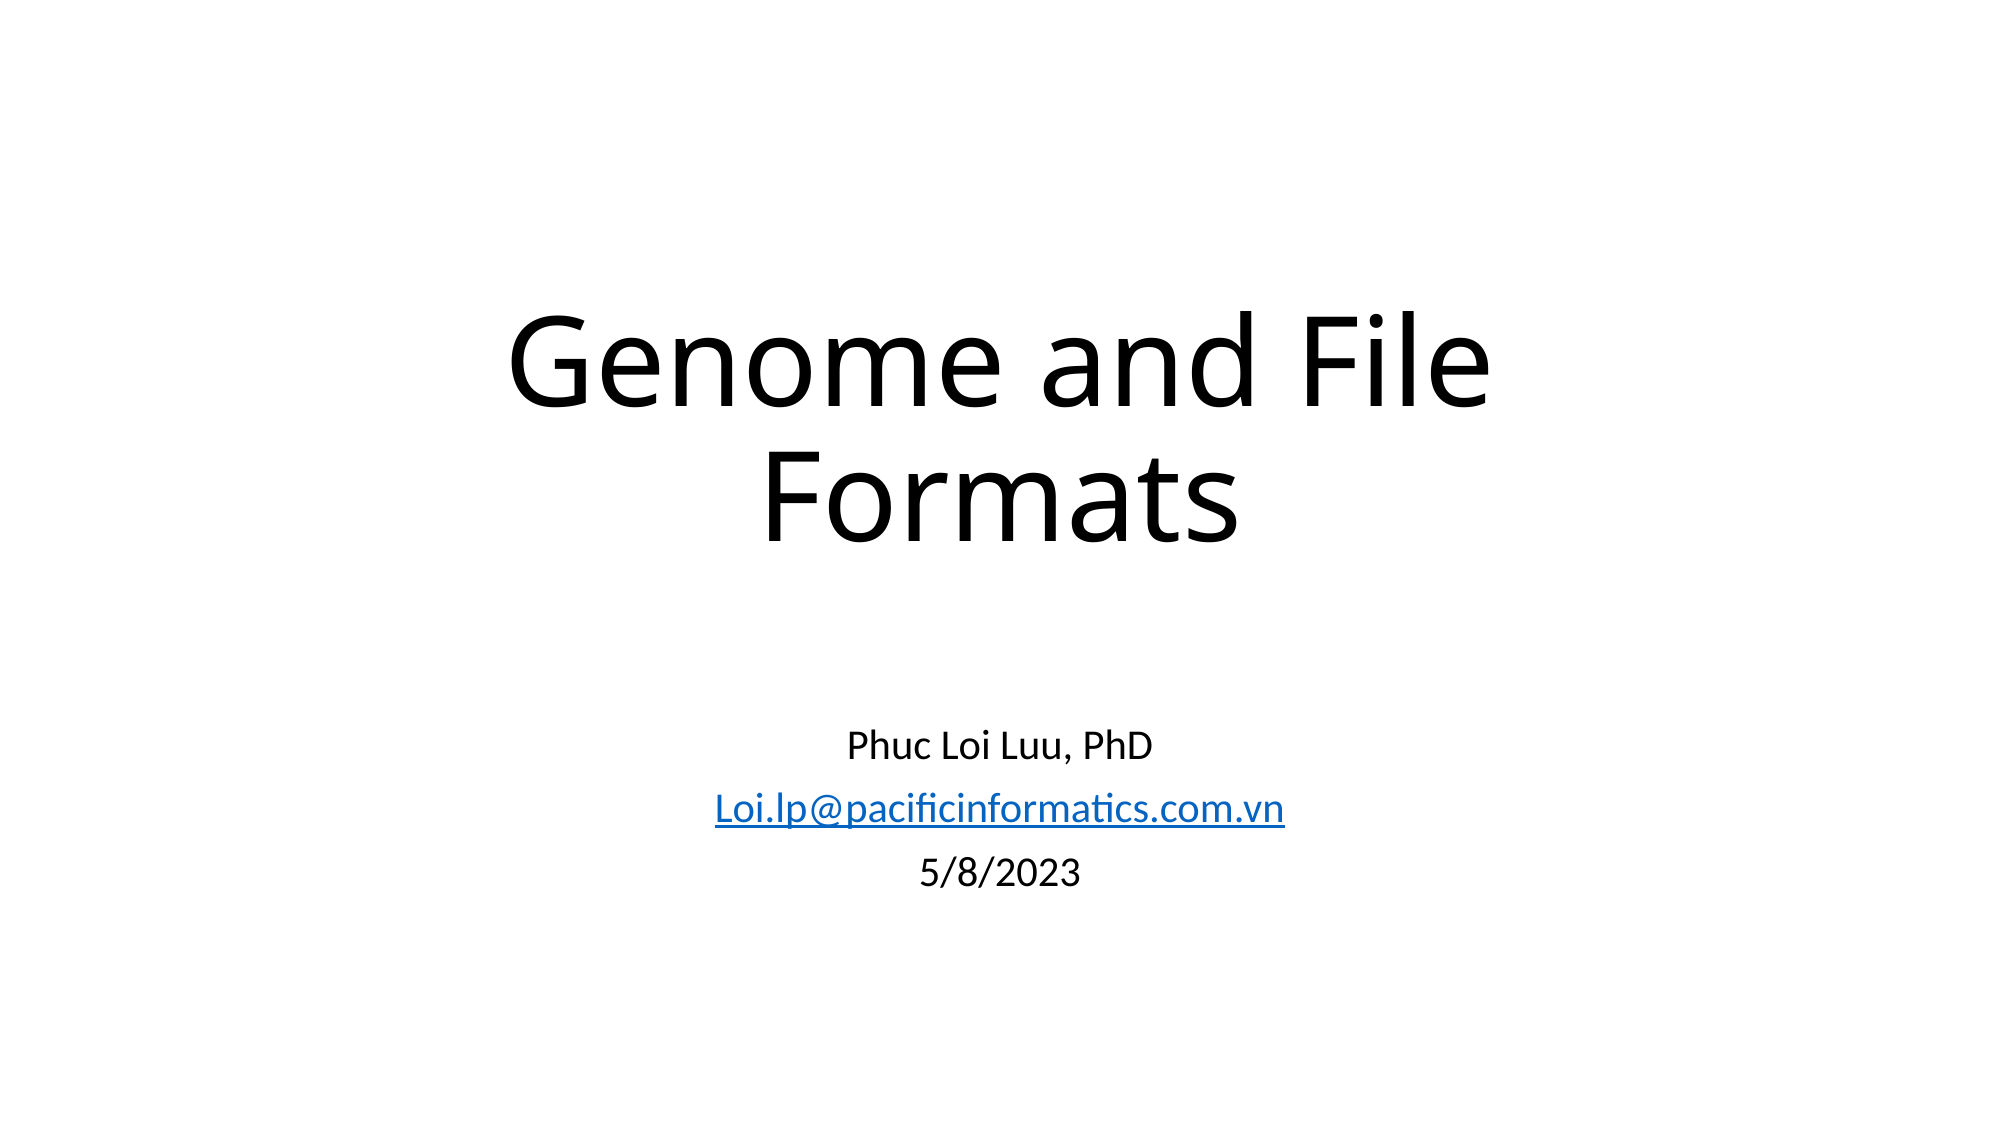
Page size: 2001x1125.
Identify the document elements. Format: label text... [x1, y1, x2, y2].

title Genome and File Formats [249, 184, 1750, 576]
subtitle Phuc Loi Luu, PhD Loi.lp@pacificinformatics.com.vn 5/8/2023 [249, 714, 1750, 905]
